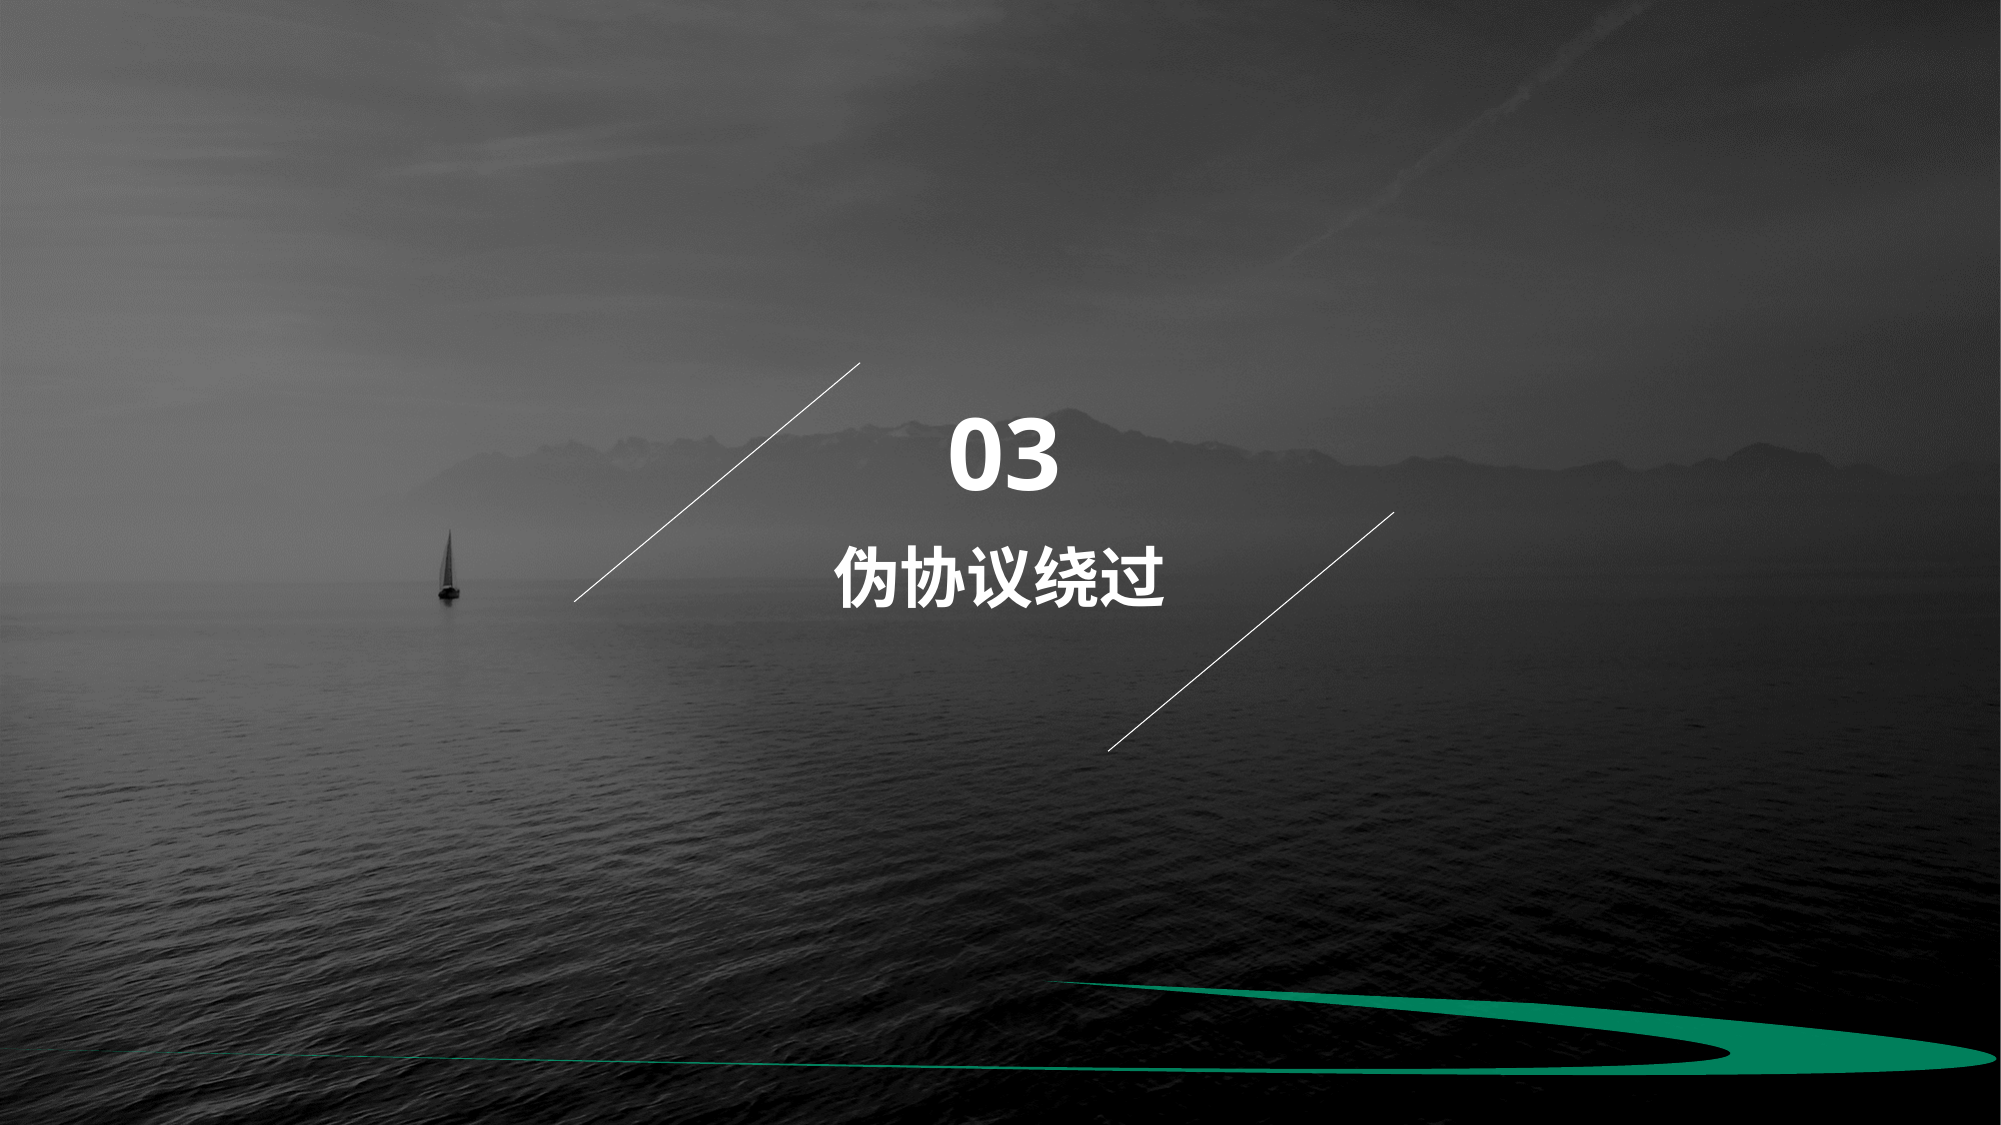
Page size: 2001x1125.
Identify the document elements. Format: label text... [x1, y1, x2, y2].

text_box 03 [932, 382, 1108, 518]
picture [0, 0, 2001, 1125]
title 伪协议绕过 [548, 518, 1452, 633]
